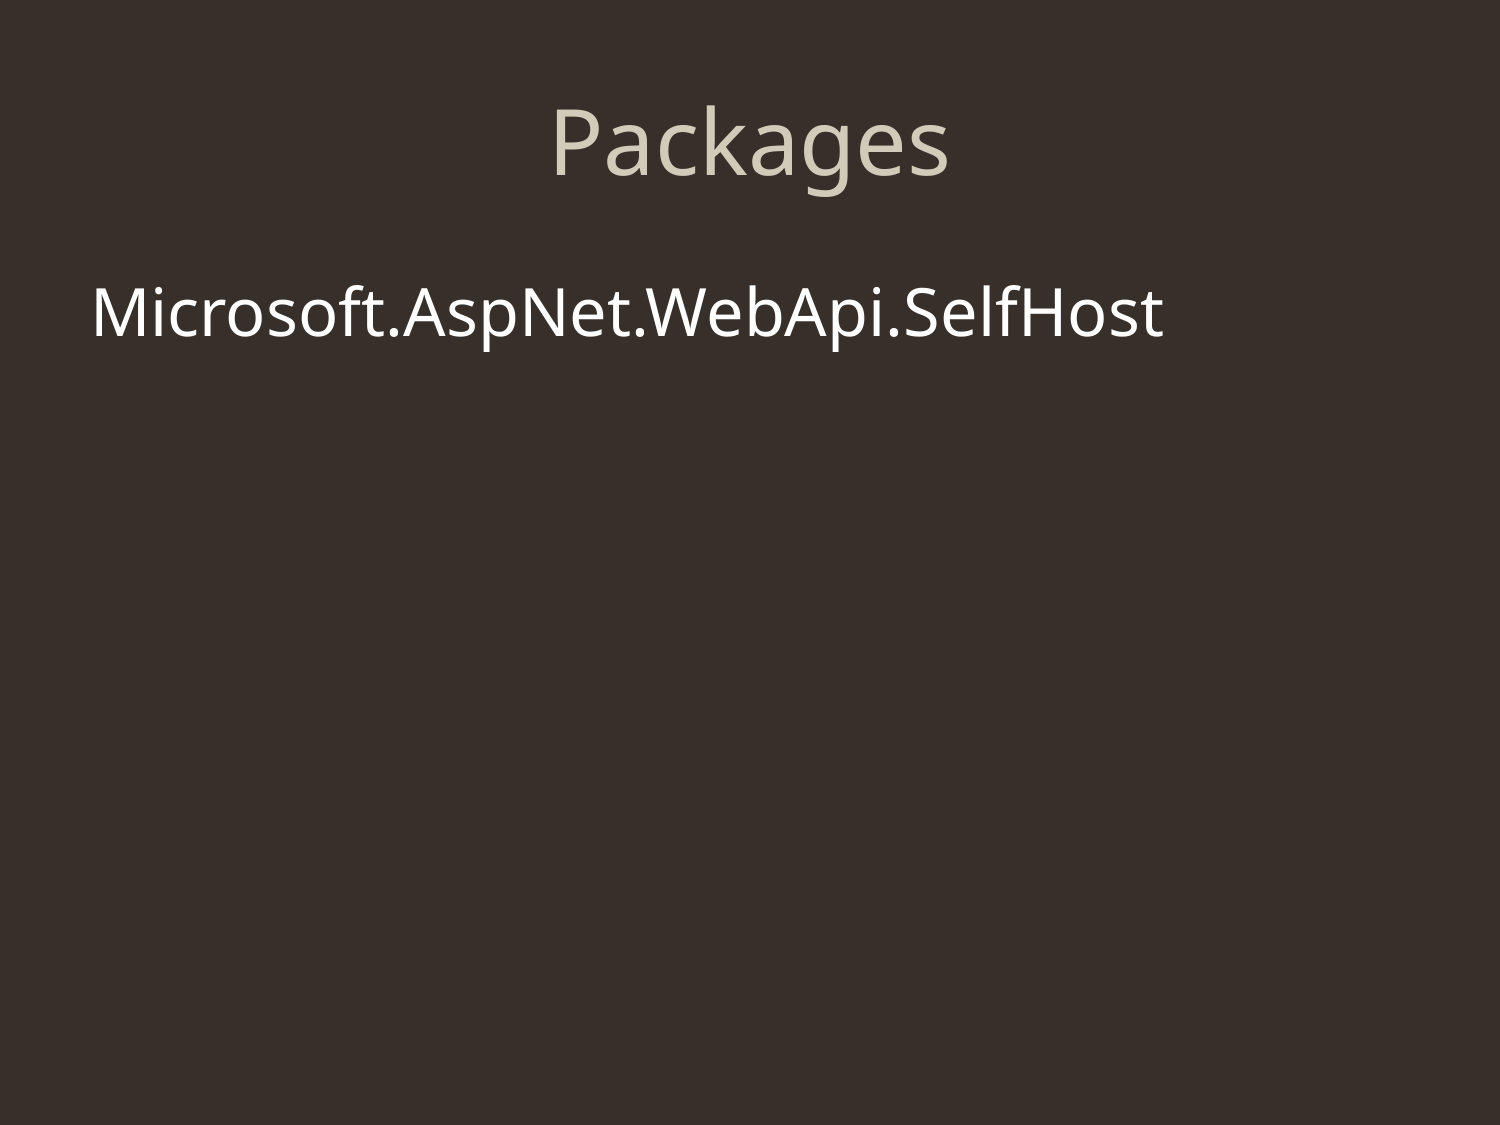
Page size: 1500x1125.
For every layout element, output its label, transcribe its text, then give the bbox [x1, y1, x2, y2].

list Microsoft.AspNet.WebApi.SelfHost [75, 262, 1425, 1005]
title Packages [75, 45, 1425, 233]
